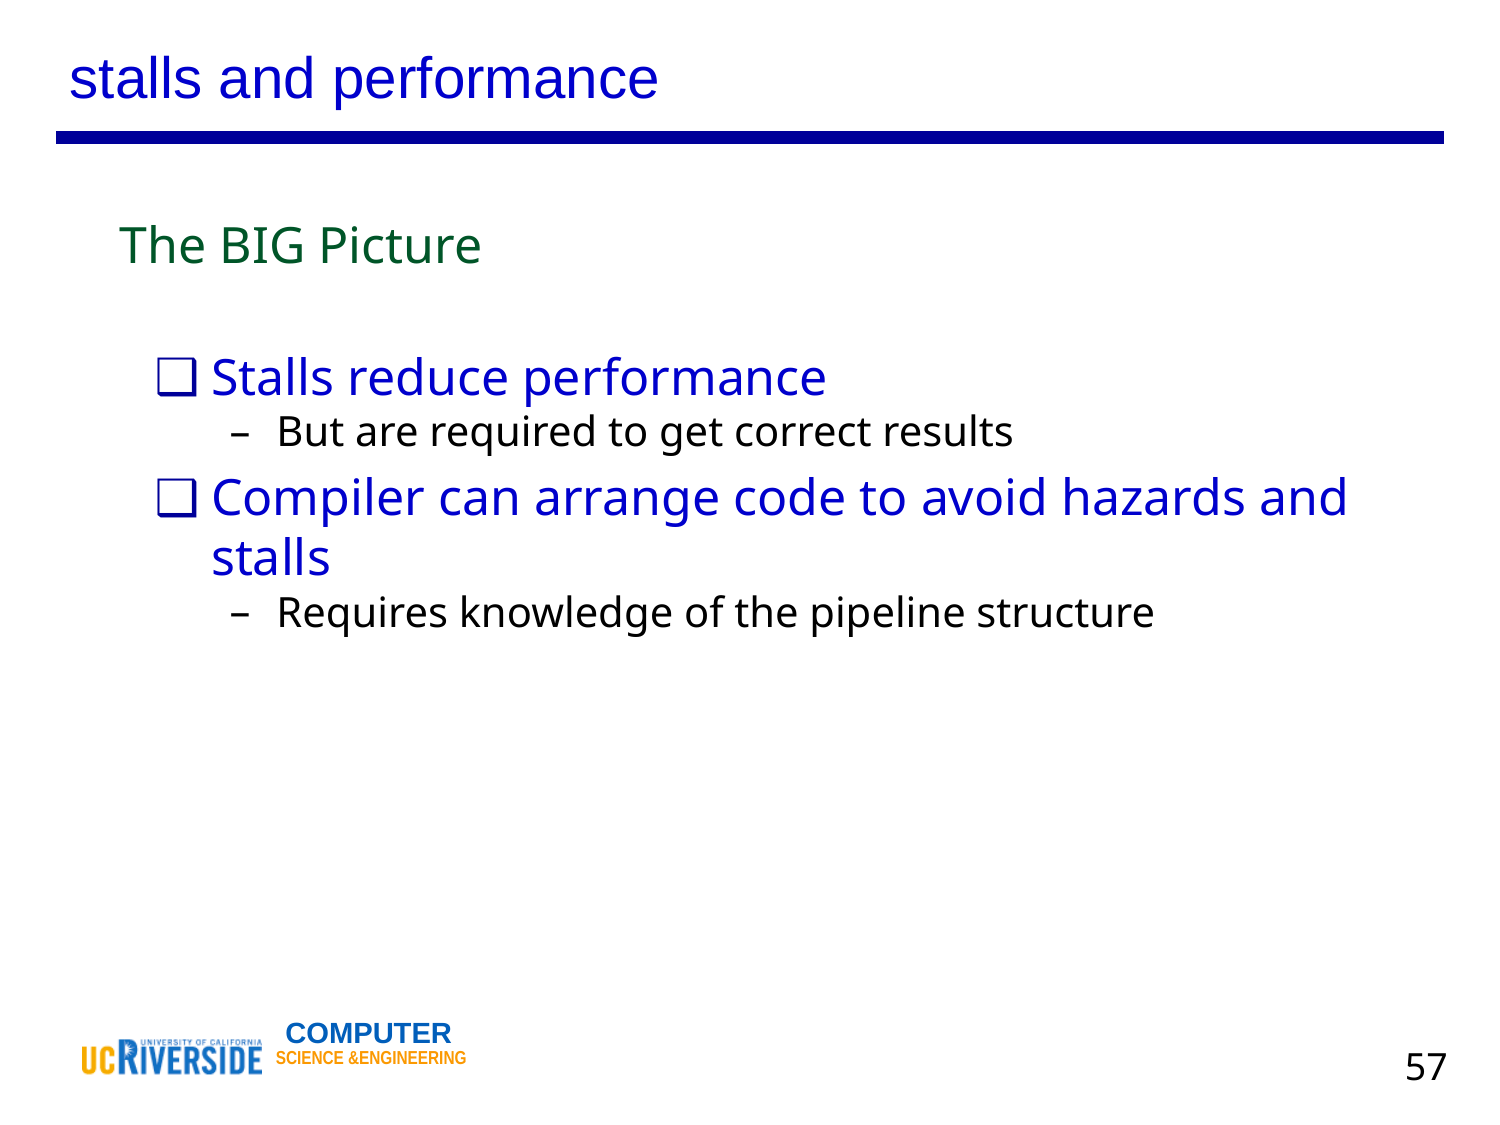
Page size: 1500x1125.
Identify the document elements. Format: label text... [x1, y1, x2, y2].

picture [82, 1025, 262, 1089]
slide_number ‹#› [1397, 1035, 1457, 1125]
list Stalls reduce performance But are required to get correct results Compiler can arrange code to avoid hazards and stalls Requires knowledge of the pipeline structure [147, 337, 1434, 988]
text_box The BIG Picture [112, 206, 565, 282]
title stalls and performance [62, 24, 1313, 125]
